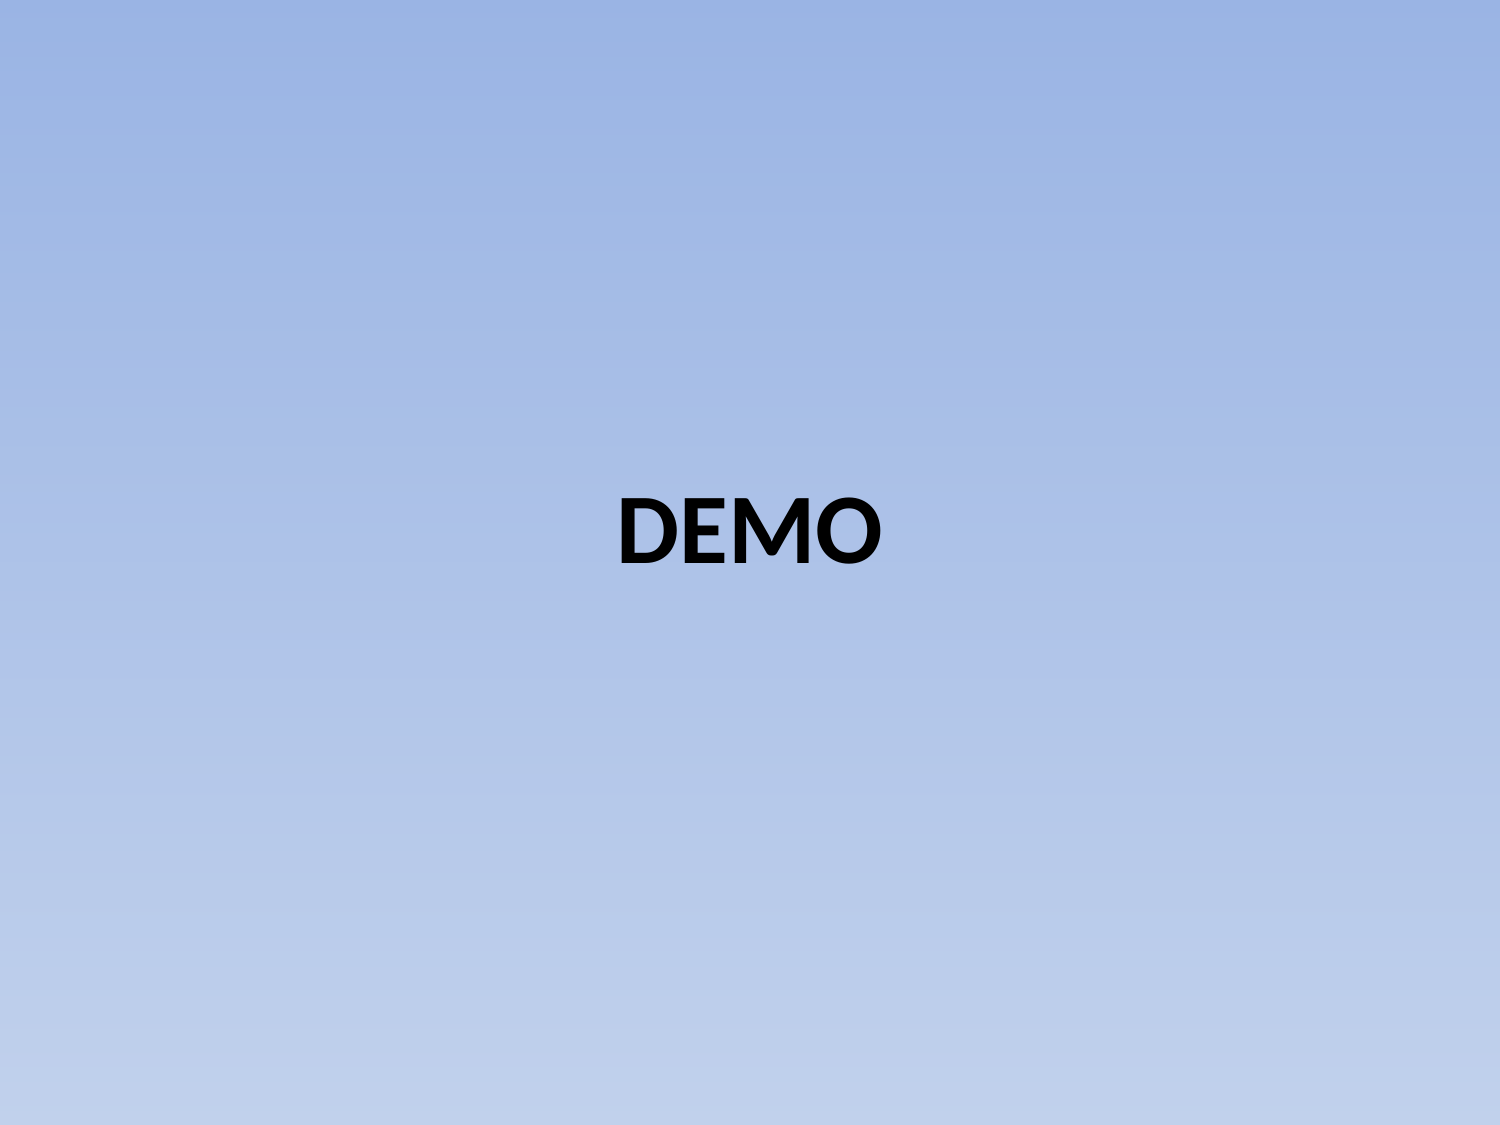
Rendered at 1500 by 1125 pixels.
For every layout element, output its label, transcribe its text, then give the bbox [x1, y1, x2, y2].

list DEMO [75, 262, 1425, 1005]
